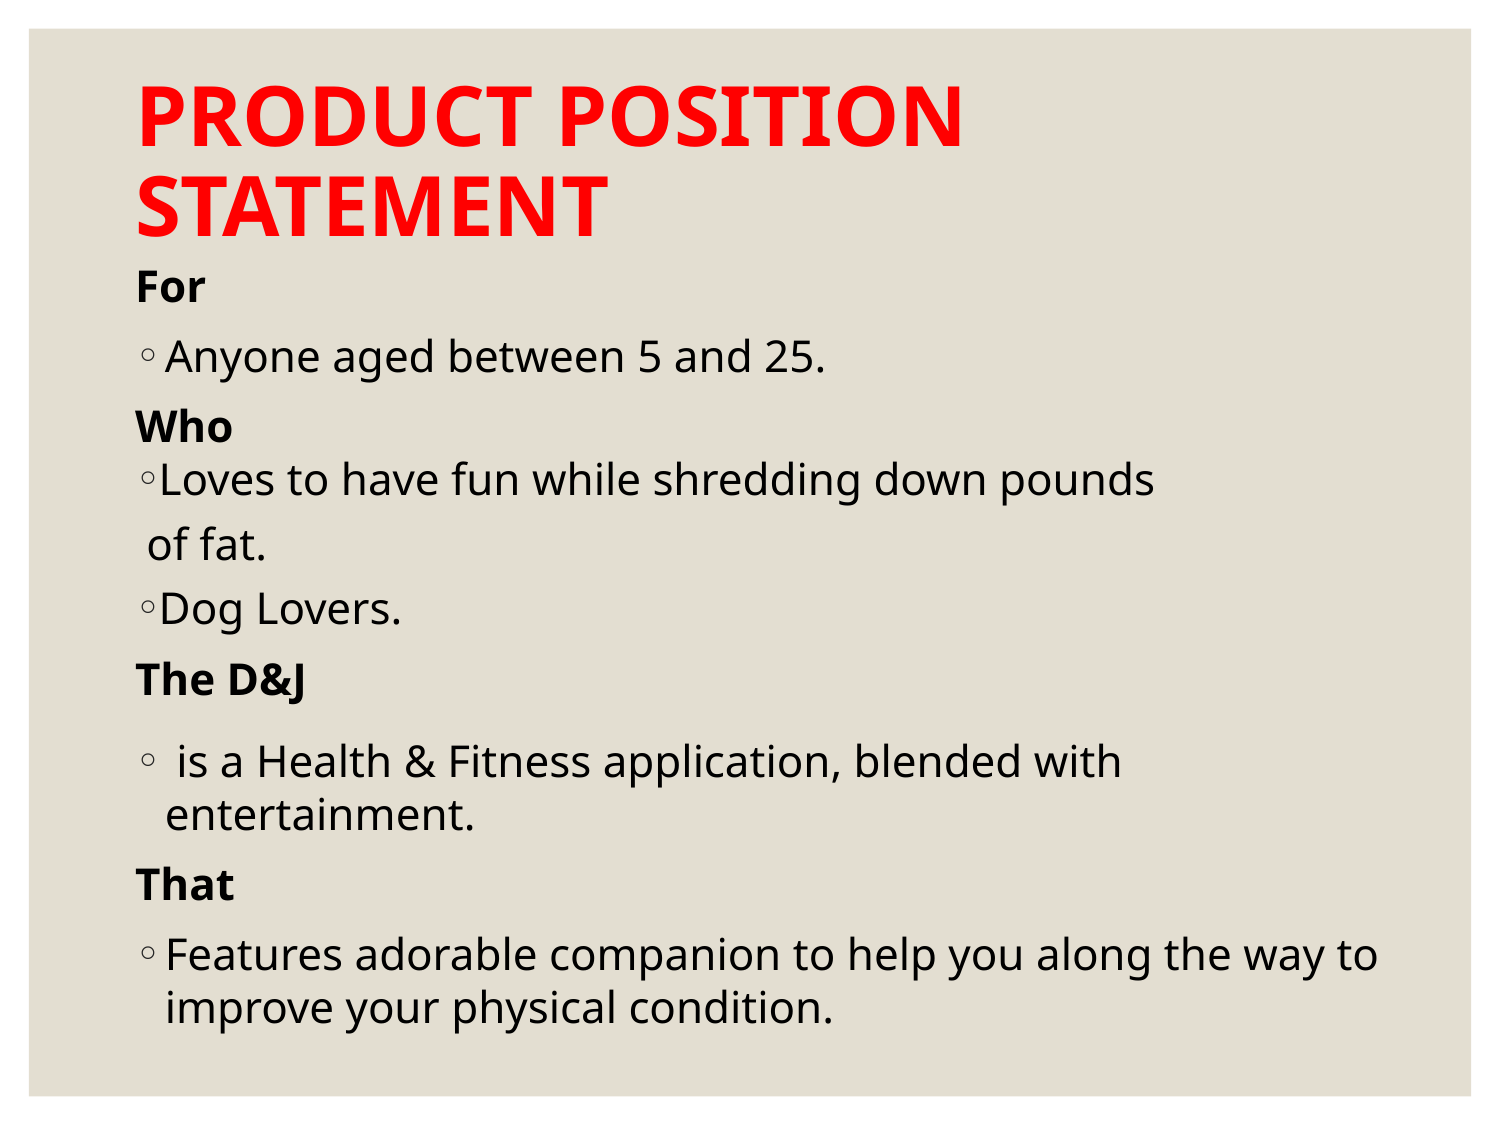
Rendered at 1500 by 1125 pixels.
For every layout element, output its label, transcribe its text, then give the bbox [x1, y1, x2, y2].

text_box For Anyone aged between 5 and 25. Who Loves to have fun while shredding down pounds of fat. Dog Lovers. The D&J is a Health & Fitness application, blended with entertainment. That Features adorable companion to help you along the way to improve your physical condition. [120, 250, 1400, 1040]
title PRODUCT POSITION STATEMENT [120, 52, 1380, 250]
